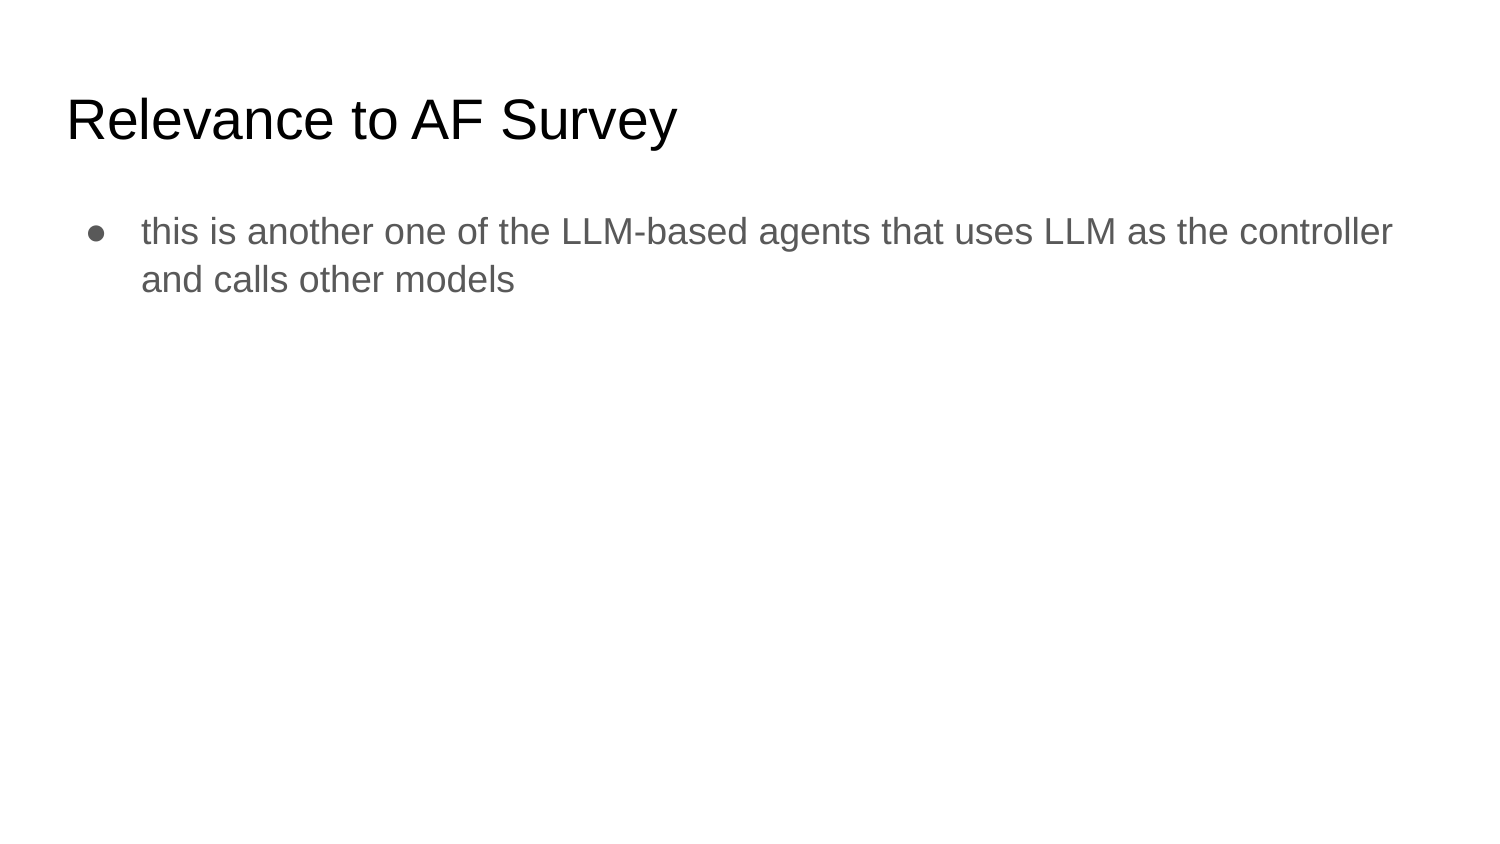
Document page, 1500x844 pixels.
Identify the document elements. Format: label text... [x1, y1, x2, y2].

title Relevance to AF Survey [51, 72, 1449, 167]
list this is another one of the LLM-based agents that uses LLM as the controller and calls other models [51, 189, 1449, 750]
